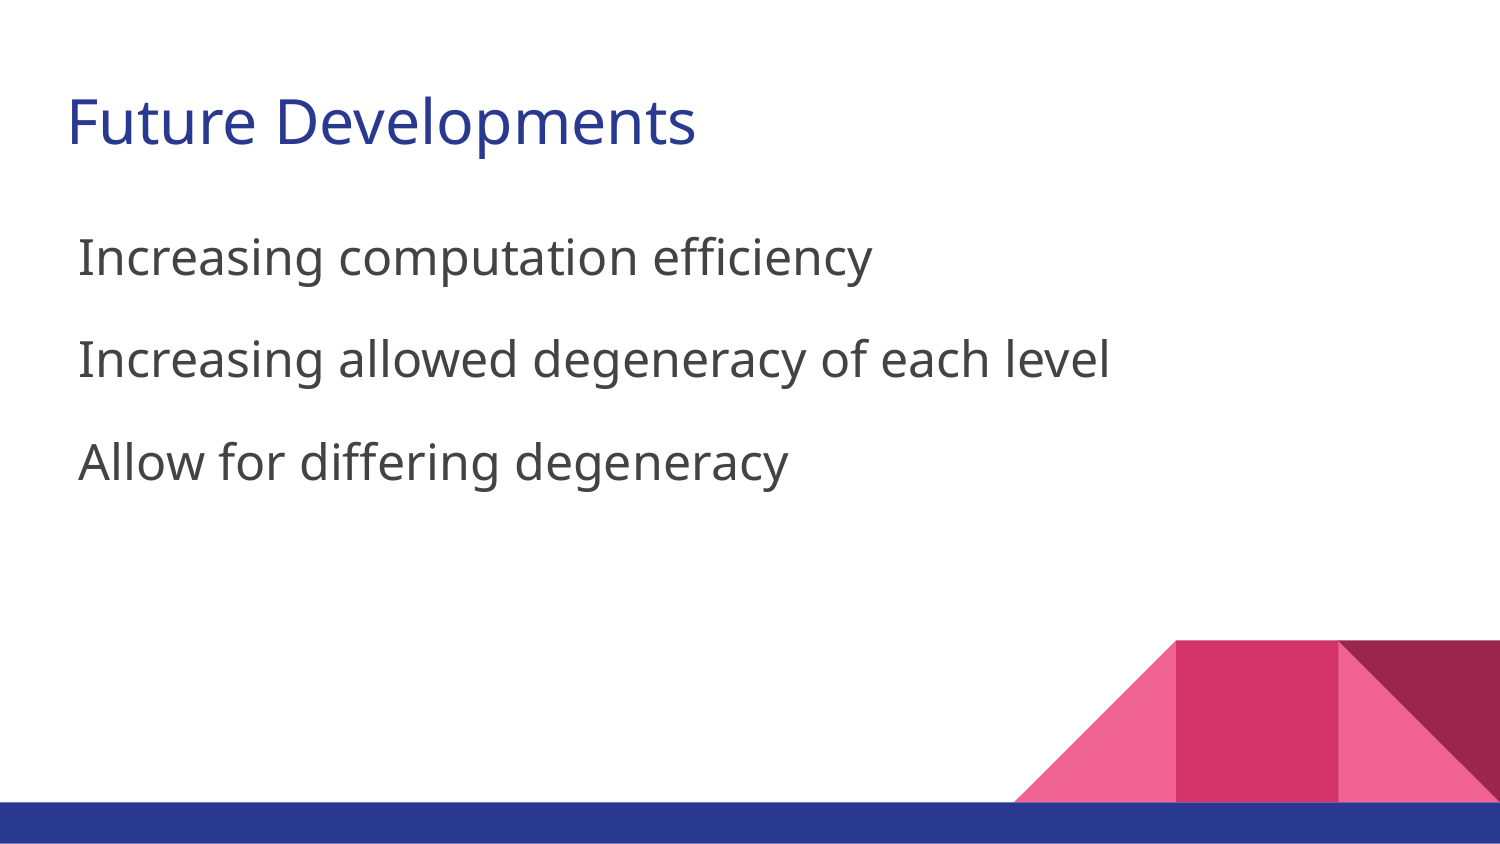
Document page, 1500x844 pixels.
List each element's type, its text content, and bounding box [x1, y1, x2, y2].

title Future Developments [51, 67, 1449, 167]
list Increasing computation efficiency Increasing allowed degeneracy of each level Allow for differing degeneracy [51, 201, 1449, 750]
